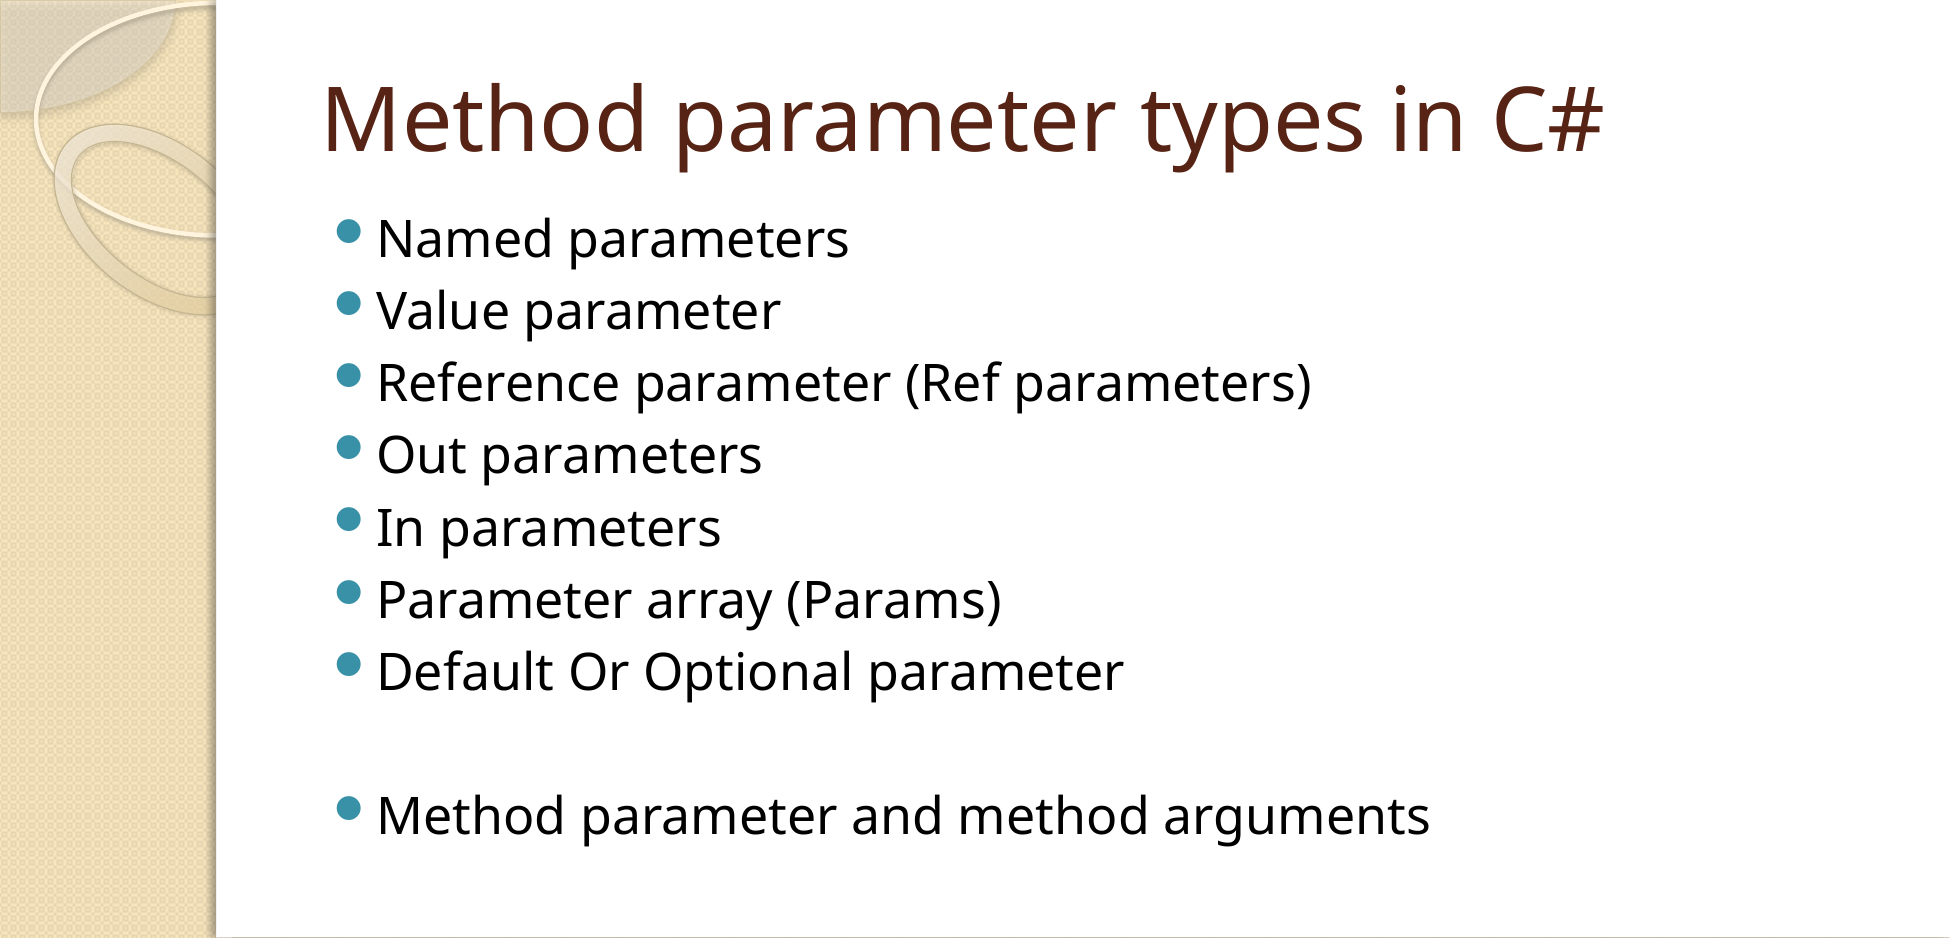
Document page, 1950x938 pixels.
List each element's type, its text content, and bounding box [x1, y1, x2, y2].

list Named parameters Value parameter Reference parameter (Ref parameters) Out parameters In parameters Parameter array (Params) Default Or Optional parameter Method parameter and method arguments [306, 197, 1906, 855]
title Method parameter types in C# [306, 37, 1906, 194]
